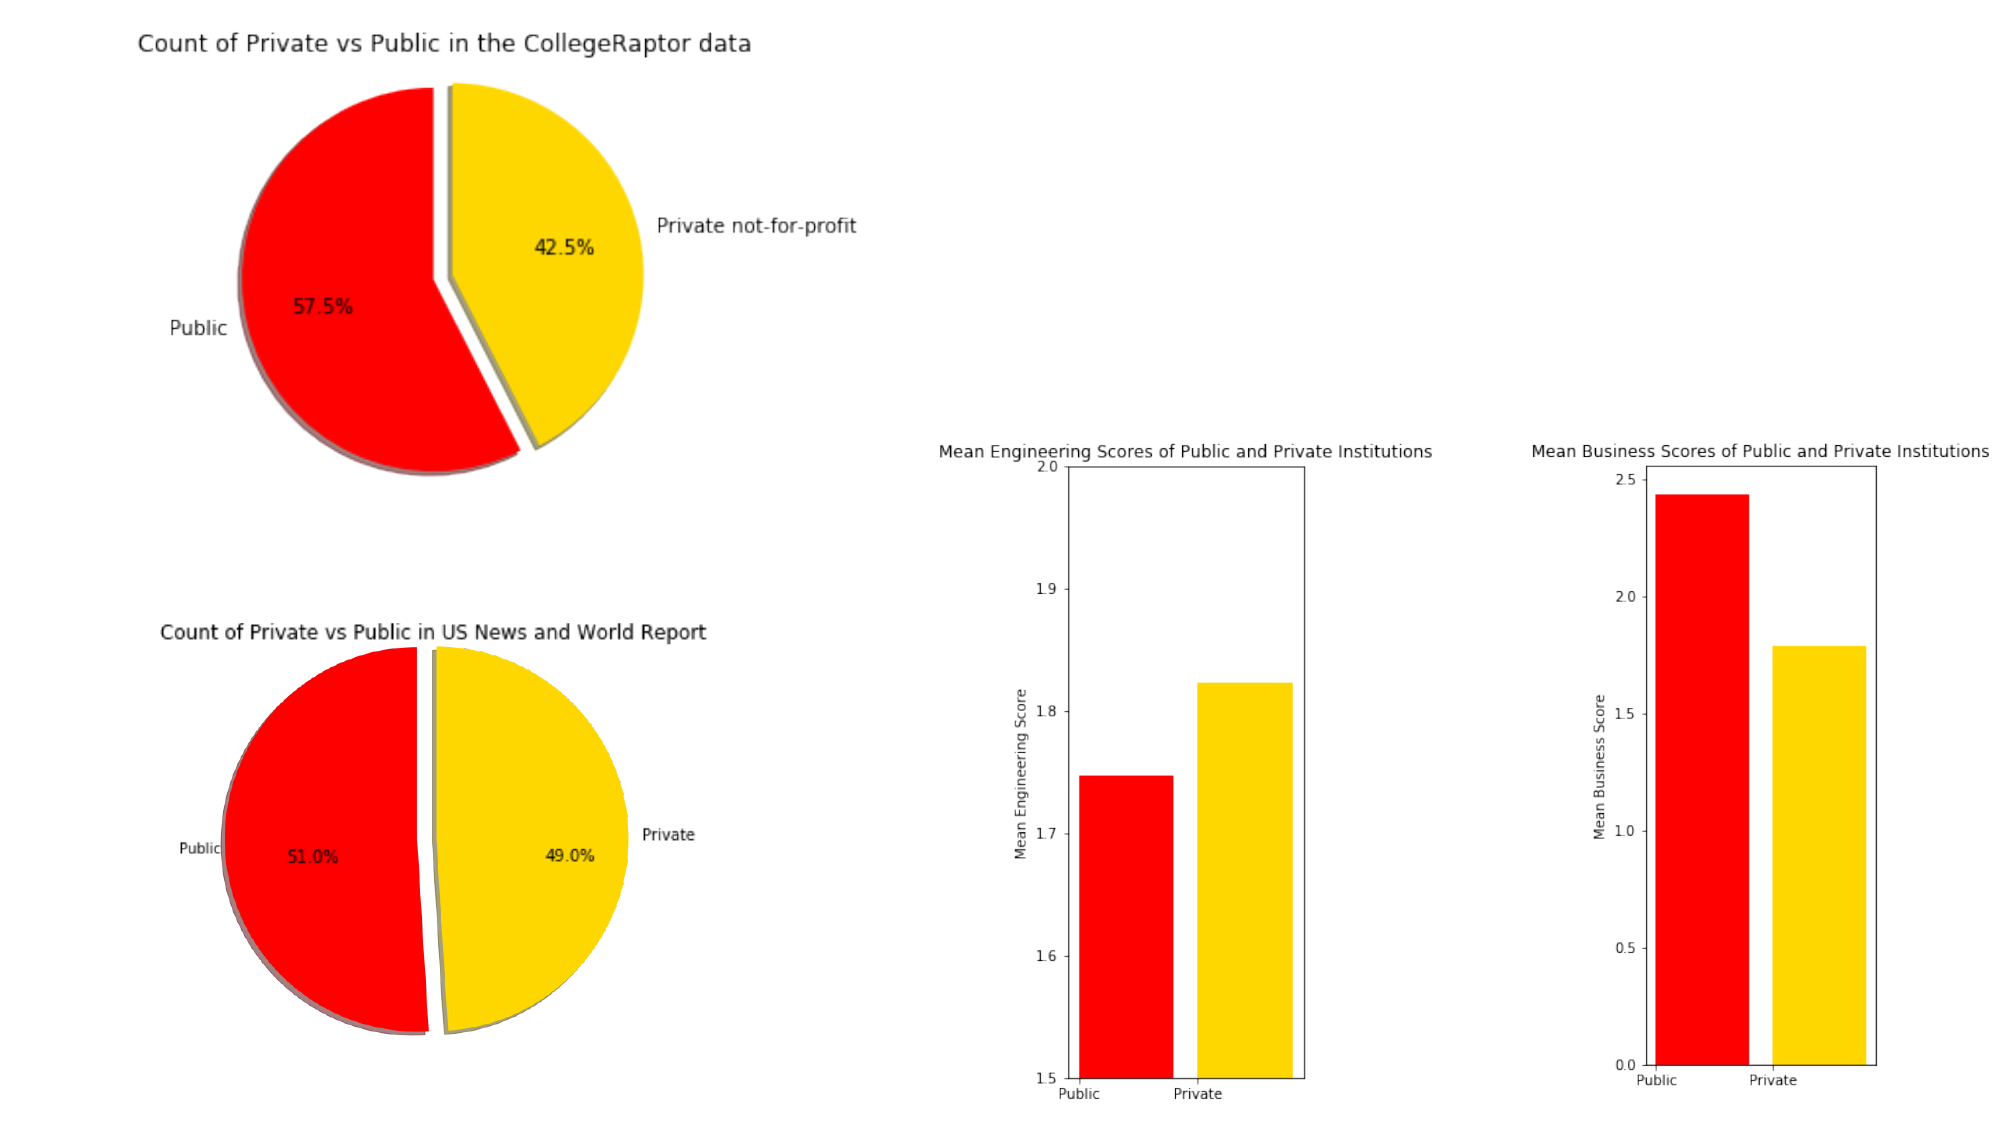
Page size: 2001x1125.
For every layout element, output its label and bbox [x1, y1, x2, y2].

picture [1522, 434, 2000, 1098]
picture [95, 19, 871, 513]
picture [929, 434, 1442, 1112]
picture [0, 609, 871, 1060]
